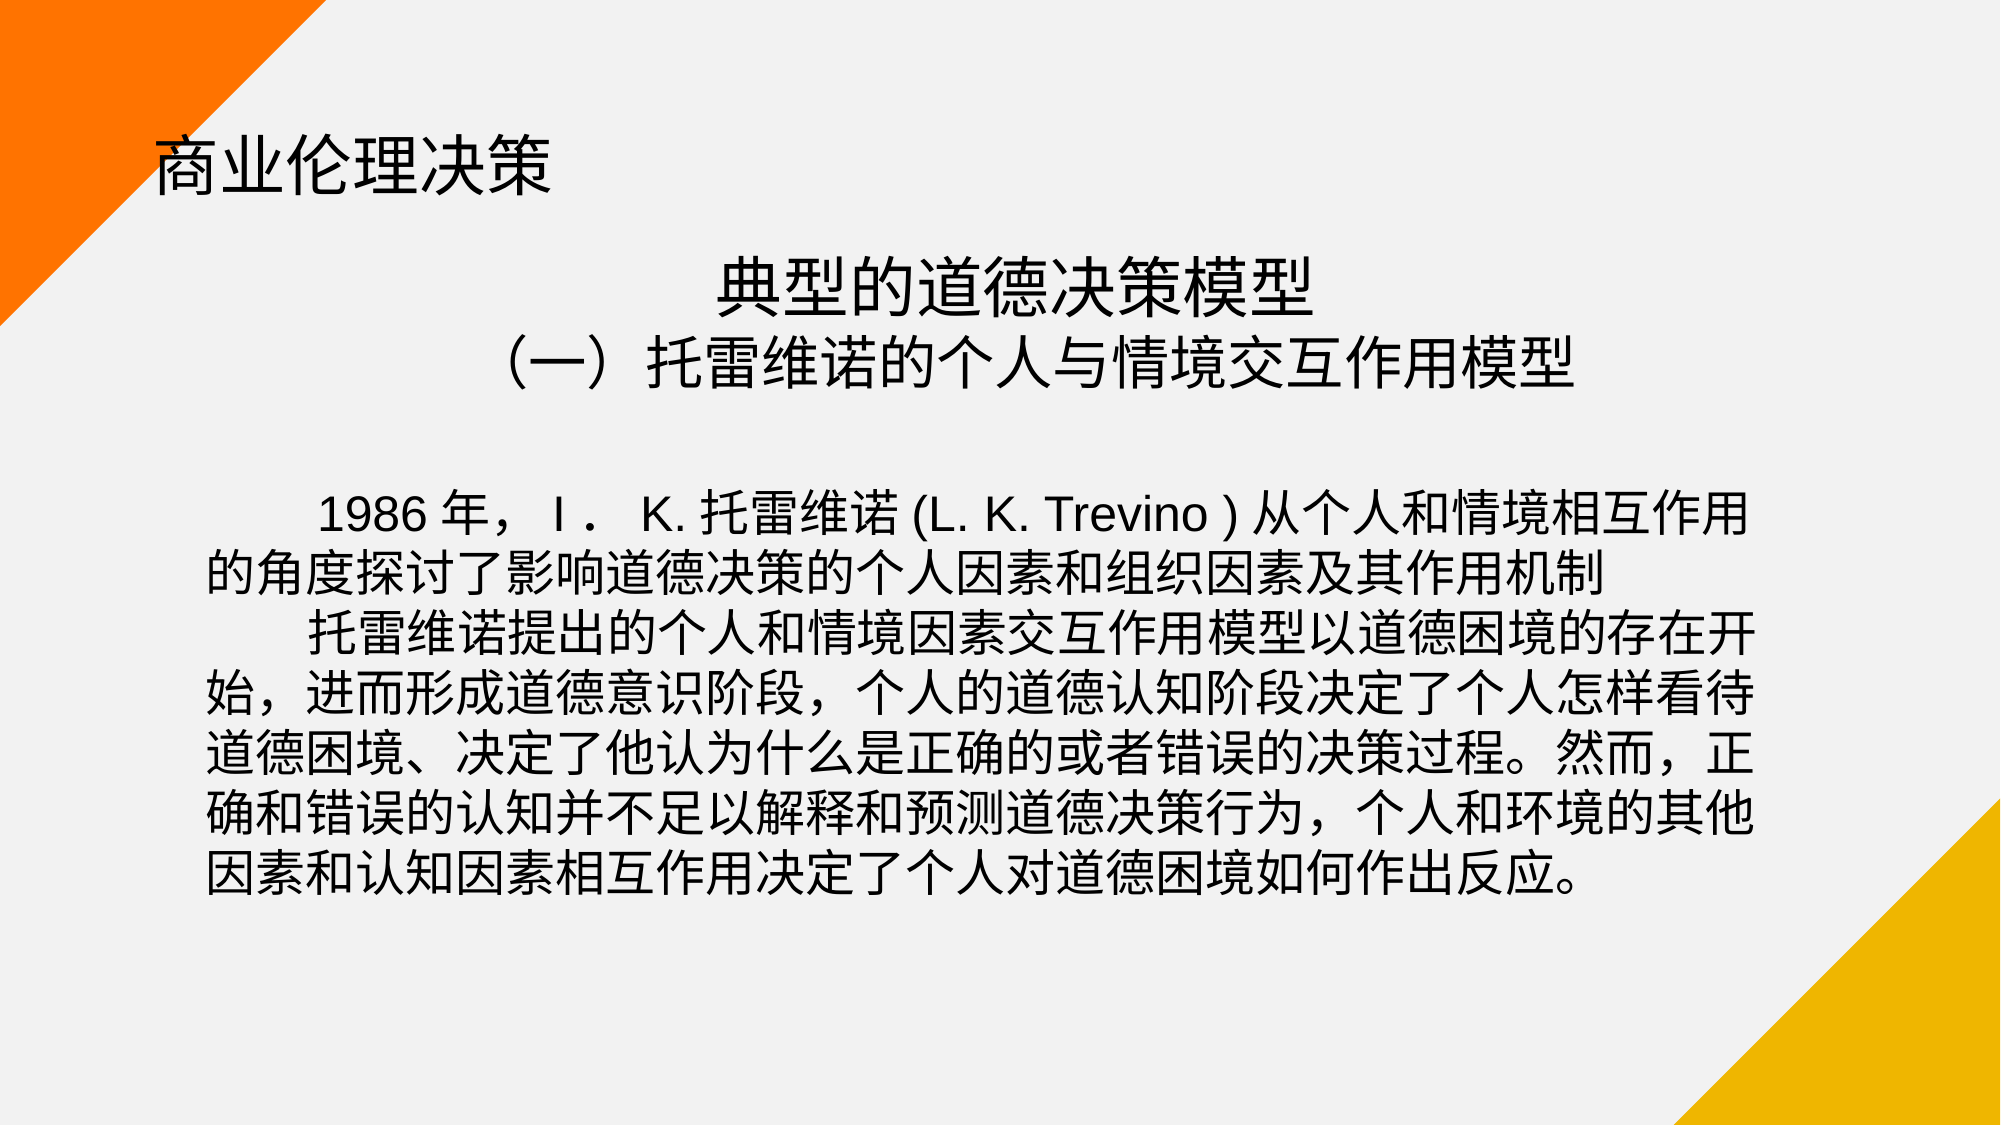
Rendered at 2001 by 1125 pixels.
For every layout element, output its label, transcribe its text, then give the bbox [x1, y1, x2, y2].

text_box 1986年，I．K.托雷维诺(L. K. Trevino )从个人和情境相互作用的角度探讨了影响道德决策的个人因素和组织因素及其作用机制 托雷维诺提出的个人和情境因素交互作用模型以道德困境的存在开始，进而形成道德意识阶段，个人的道德认知阶段决定了个人怎样看待道德困境、决定了他认为什么是正确的或者错误的决策过程。然而，正确和错误的认知并不足以解释和预测道德决策行为，个人和环境的其他因素和认知因素相互作用决定了个人对道德困境如何作出反应。 [190, 474, 1796, 909]
text_box 典型的道德决策模型 （一）托雷维诺的个人与情境交互作用模型 [348, 211, 1699, 431]
title 商业伦理决策 [137, 59, 1863, 278]
